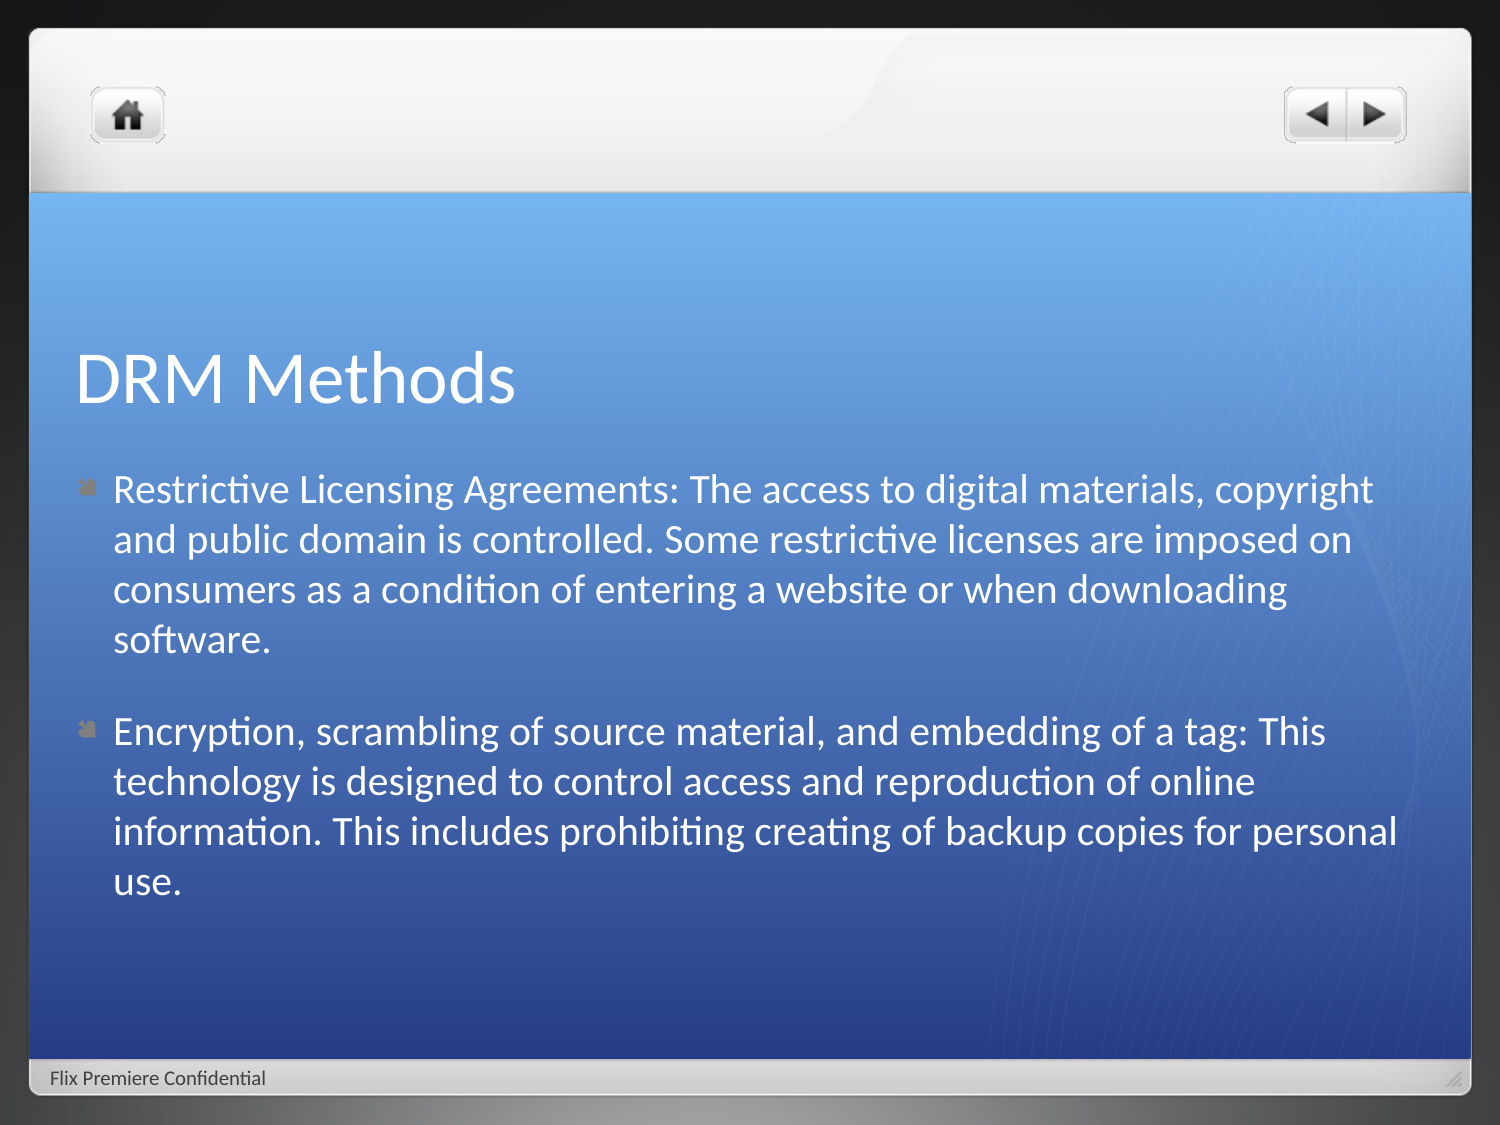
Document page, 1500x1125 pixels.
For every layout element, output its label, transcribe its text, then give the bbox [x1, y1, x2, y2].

picture [0, 0, 1500, 1125]
text_box Flix Premiere Confidential [42, 1057, 643, 1098]
list Restrictive Licensing Agreements: The access to digital materials, copyright and public domain is controlled. Some restrictive licenses are imposed on consumers as a condition of entering a website or when downloading software. Encryption, scrambling of source material, and embedding of a tag: This technology is designed to control access and reproduction of online information. This includes prohibiting creating of backup copies for personal use. [67, 453, 1432, 1026]
title DRM Methods [67, 238, 1432, 427]
